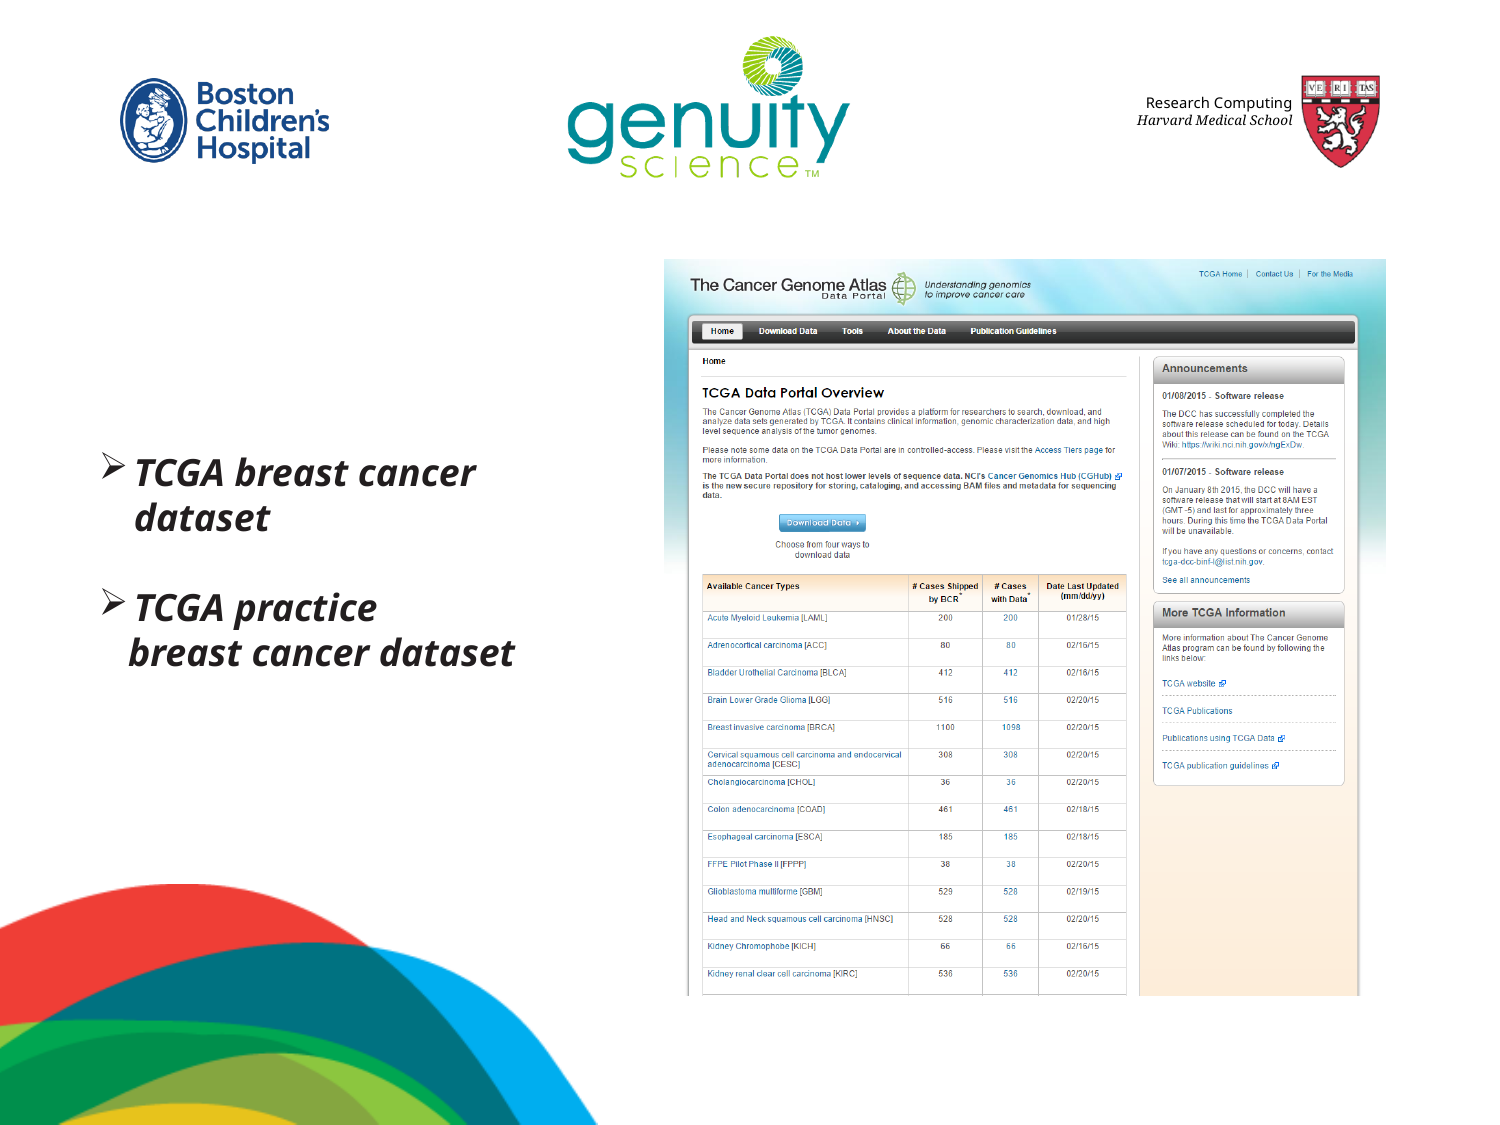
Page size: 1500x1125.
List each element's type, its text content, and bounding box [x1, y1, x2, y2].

picture [120, 78, 329, 164]
picture [0, 884, 598, 1125]
text_box TCGA breast cancer dataset TCGA practice breast cancer dataset [84, 441, 613, 681]
picture [558, 32, 856, 190]
picture [664, 259, 1386, 996]
picture [1301, 75, 1380, 168]
